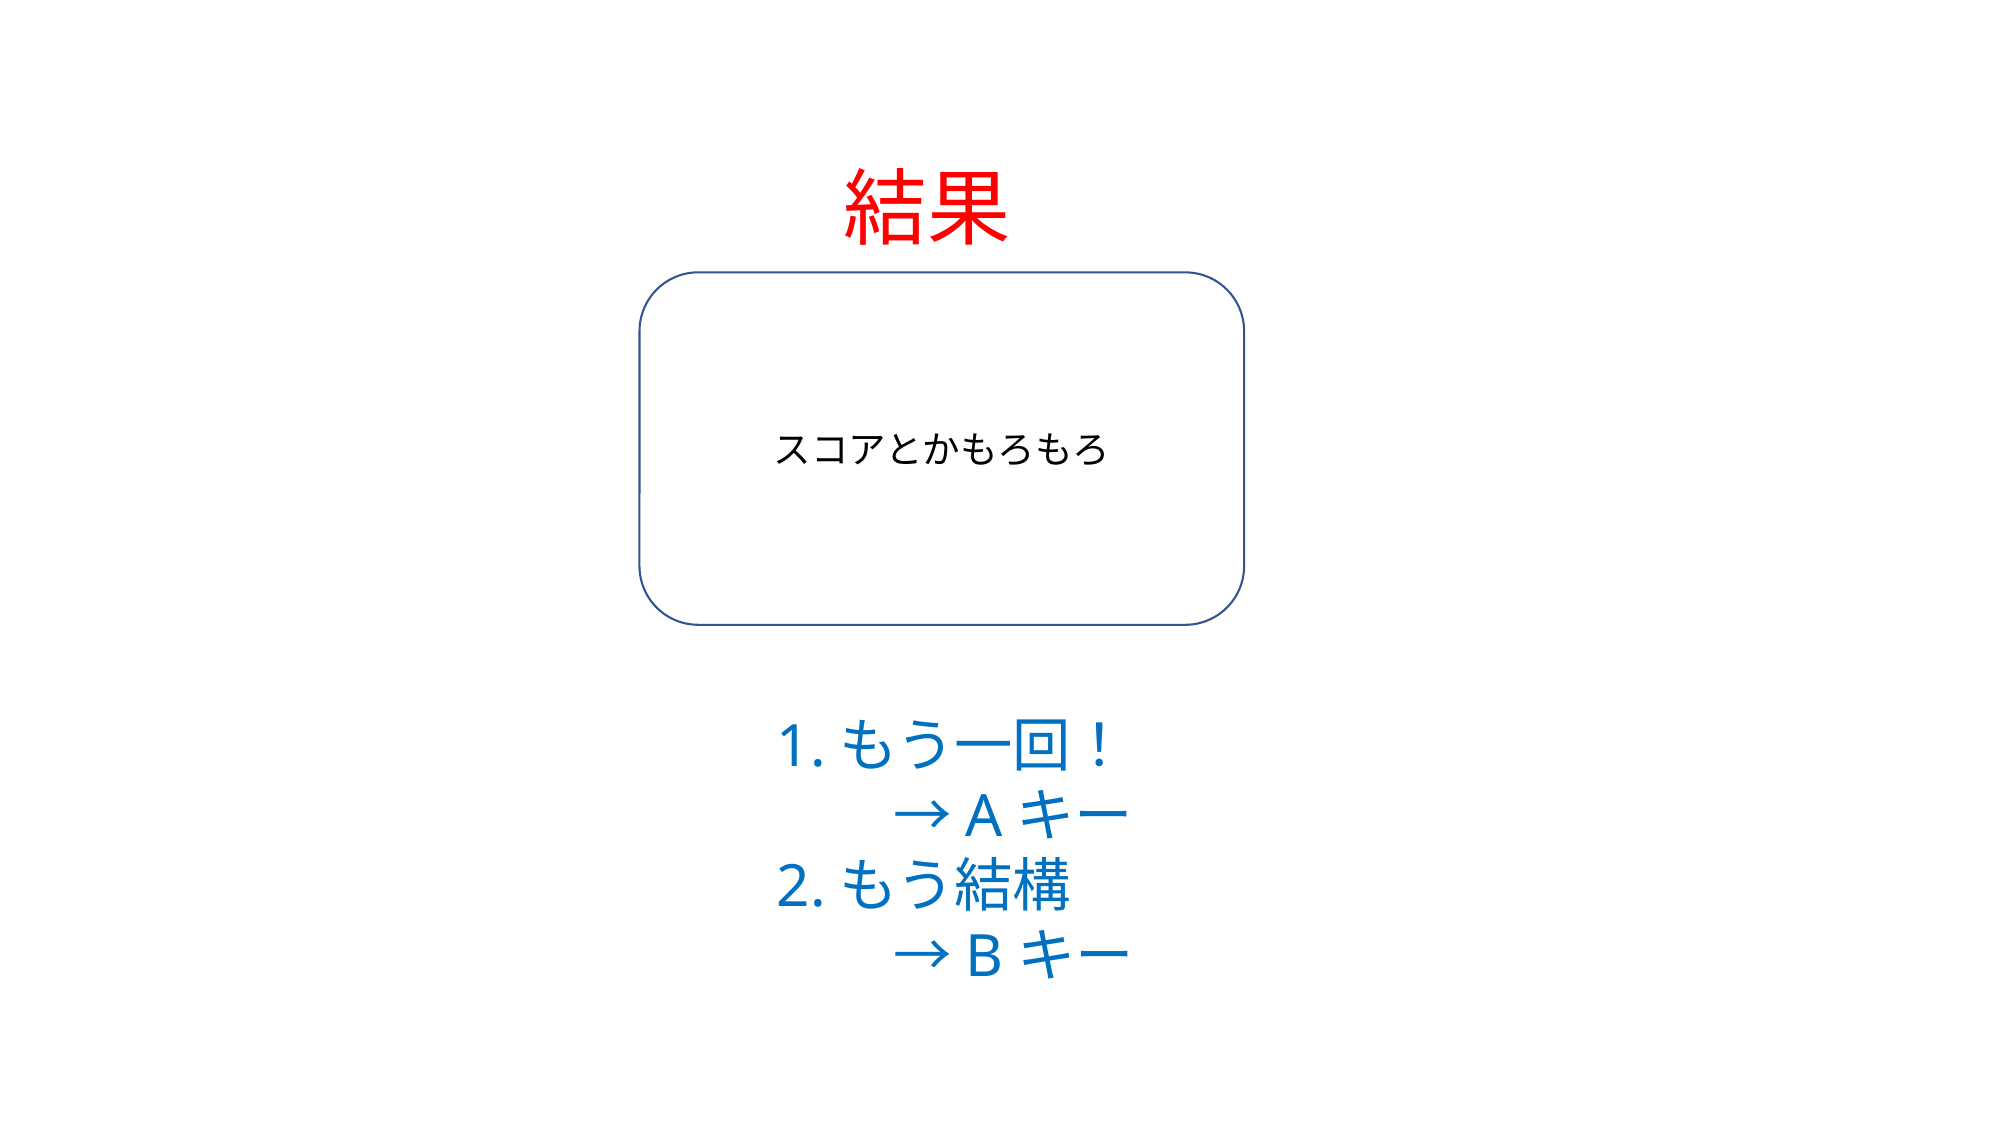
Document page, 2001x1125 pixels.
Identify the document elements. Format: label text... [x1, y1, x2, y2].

text_box スコアとかもろもろ [638, 271, 1246, 626]
text_box 結果 [829, 148, 1835, 263]
text_box 1.もう一回！ →Aキー 2.もう結構 →Bキー [762, 700, 1451, 996]
